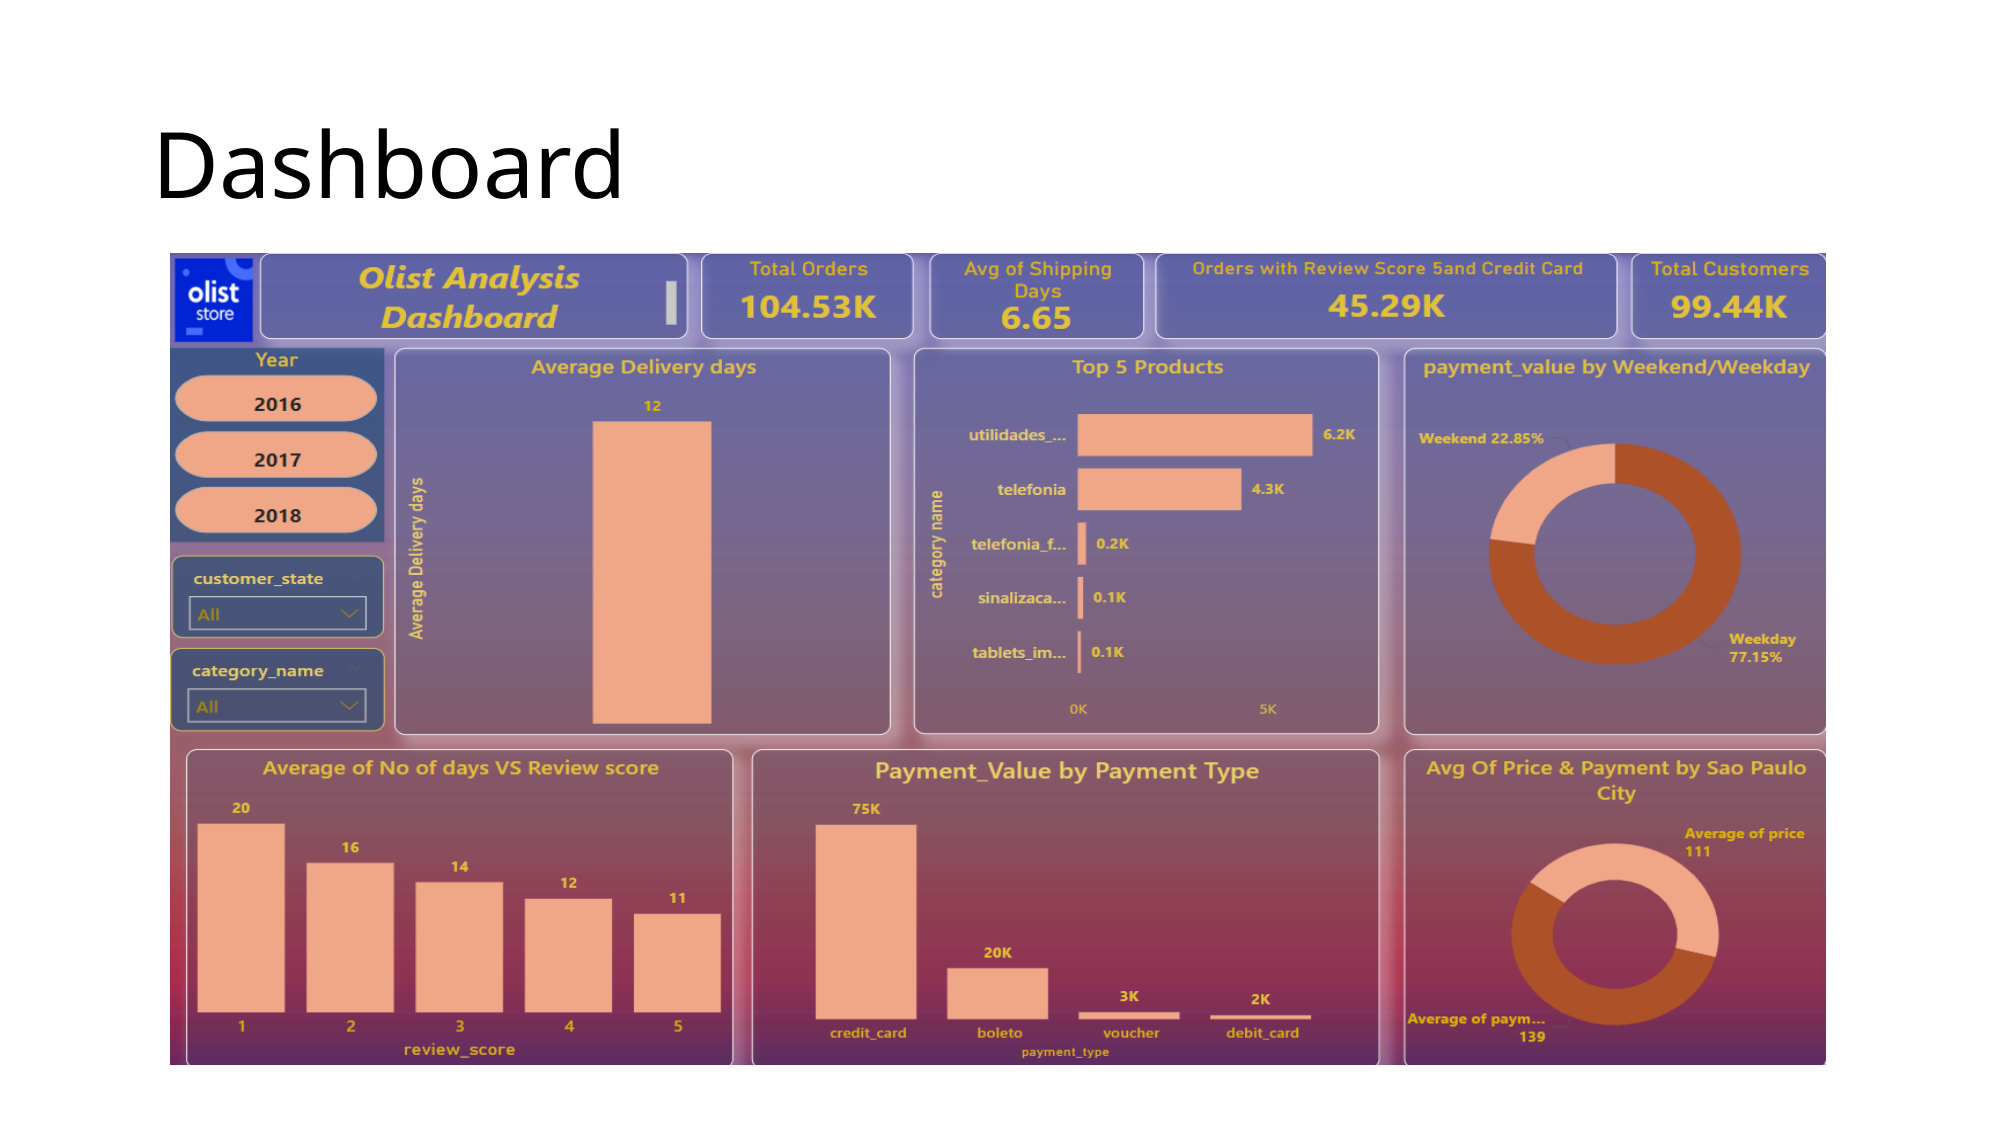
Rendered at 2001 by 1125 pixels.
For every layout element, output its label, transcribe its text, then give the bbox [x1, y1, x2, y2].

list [170, 253, 1826, 1066]
title Dashboard [137, 59, 1863, 278]
